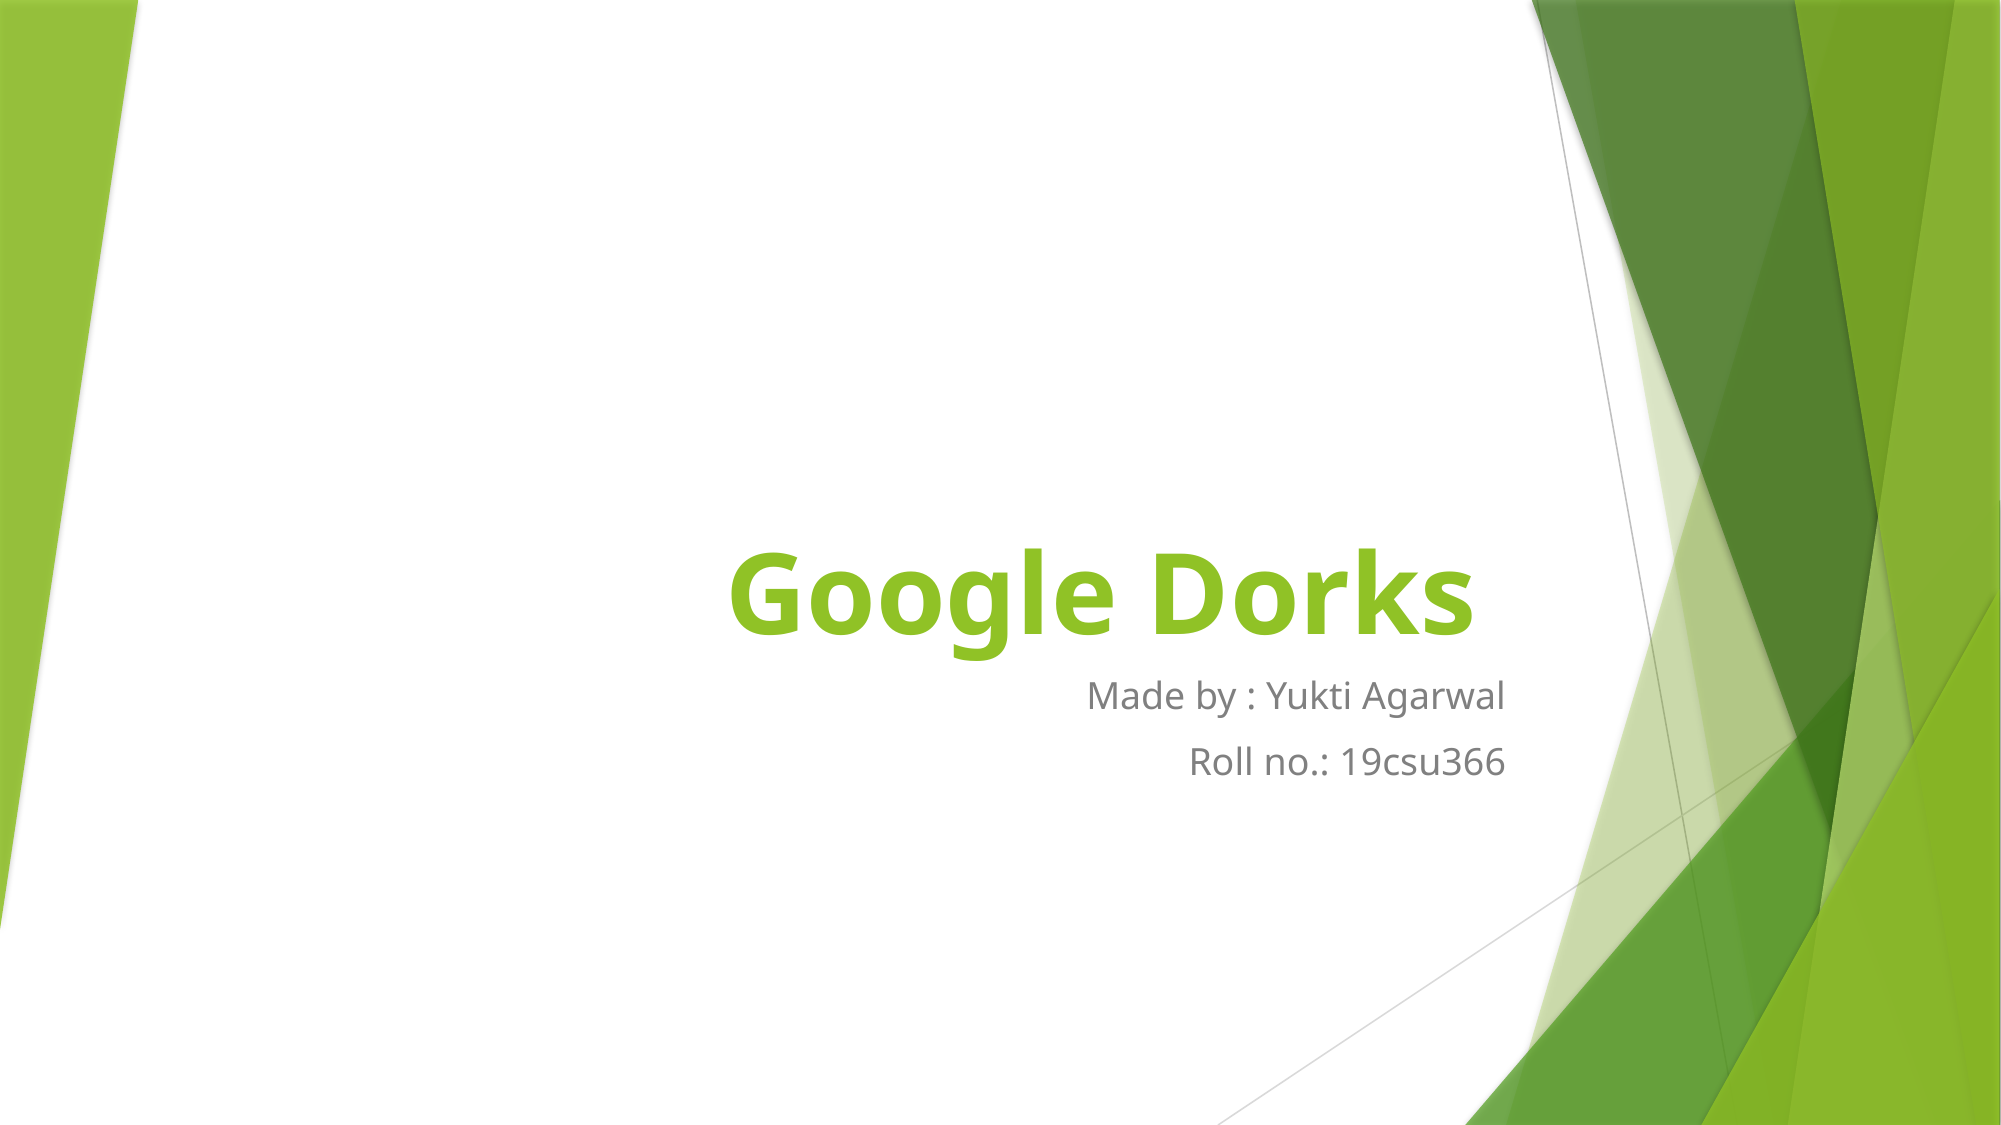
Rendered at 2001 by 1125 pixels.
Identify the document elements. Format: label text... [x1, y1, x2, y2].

subtitle Made by : Yukti Agarwal Roll no.: 19csu366 [247, 664, 1522, 845]
title Google Dorks [247, 394, 1522, 664]
